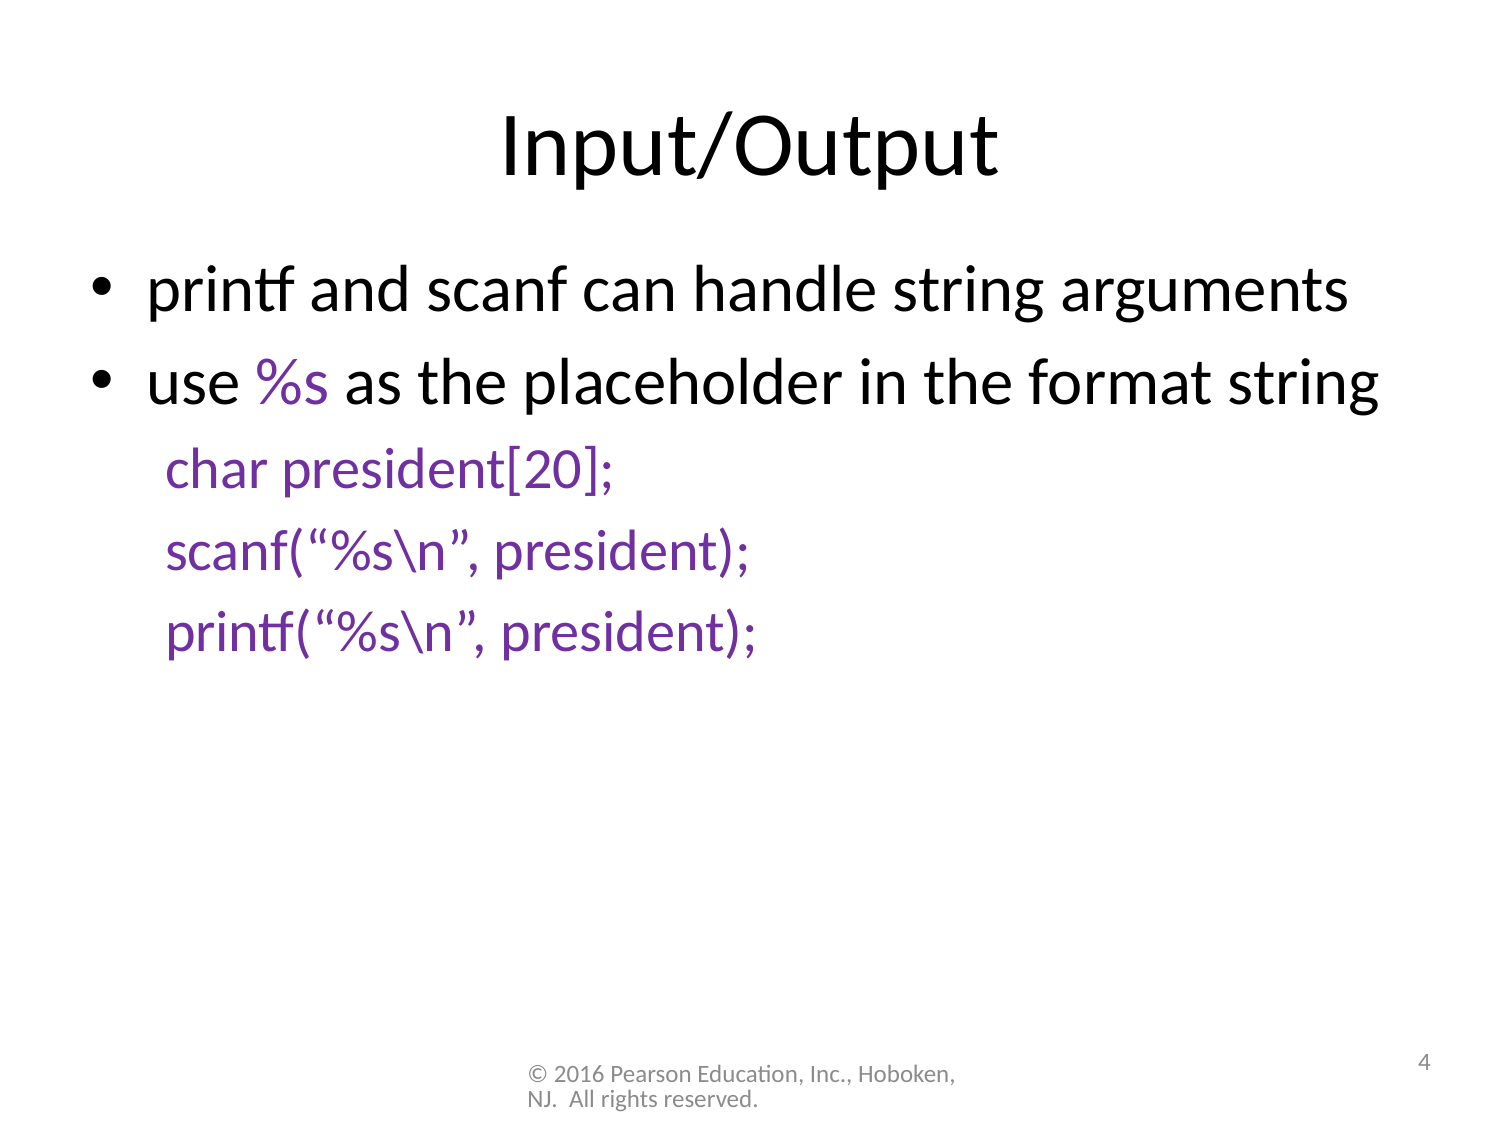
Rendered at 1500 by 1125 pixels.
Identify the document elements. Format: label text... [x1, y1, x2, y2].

footer © 2016 Pearson Education, Inc., Hoboken, NJ. All rights reserved. [512, 1042, 988, 1103]
title Input/Output [75, 45, 1425, 233]
list printf and scanf can handle string arguments use %s as the placeholder in the format string char president[20]; scanf(“%s\n”, president); printf(“%s\n”, president); [75, 237, 1425, 980]
slide_number 4 [1095, 1030, 1446, 1091]
